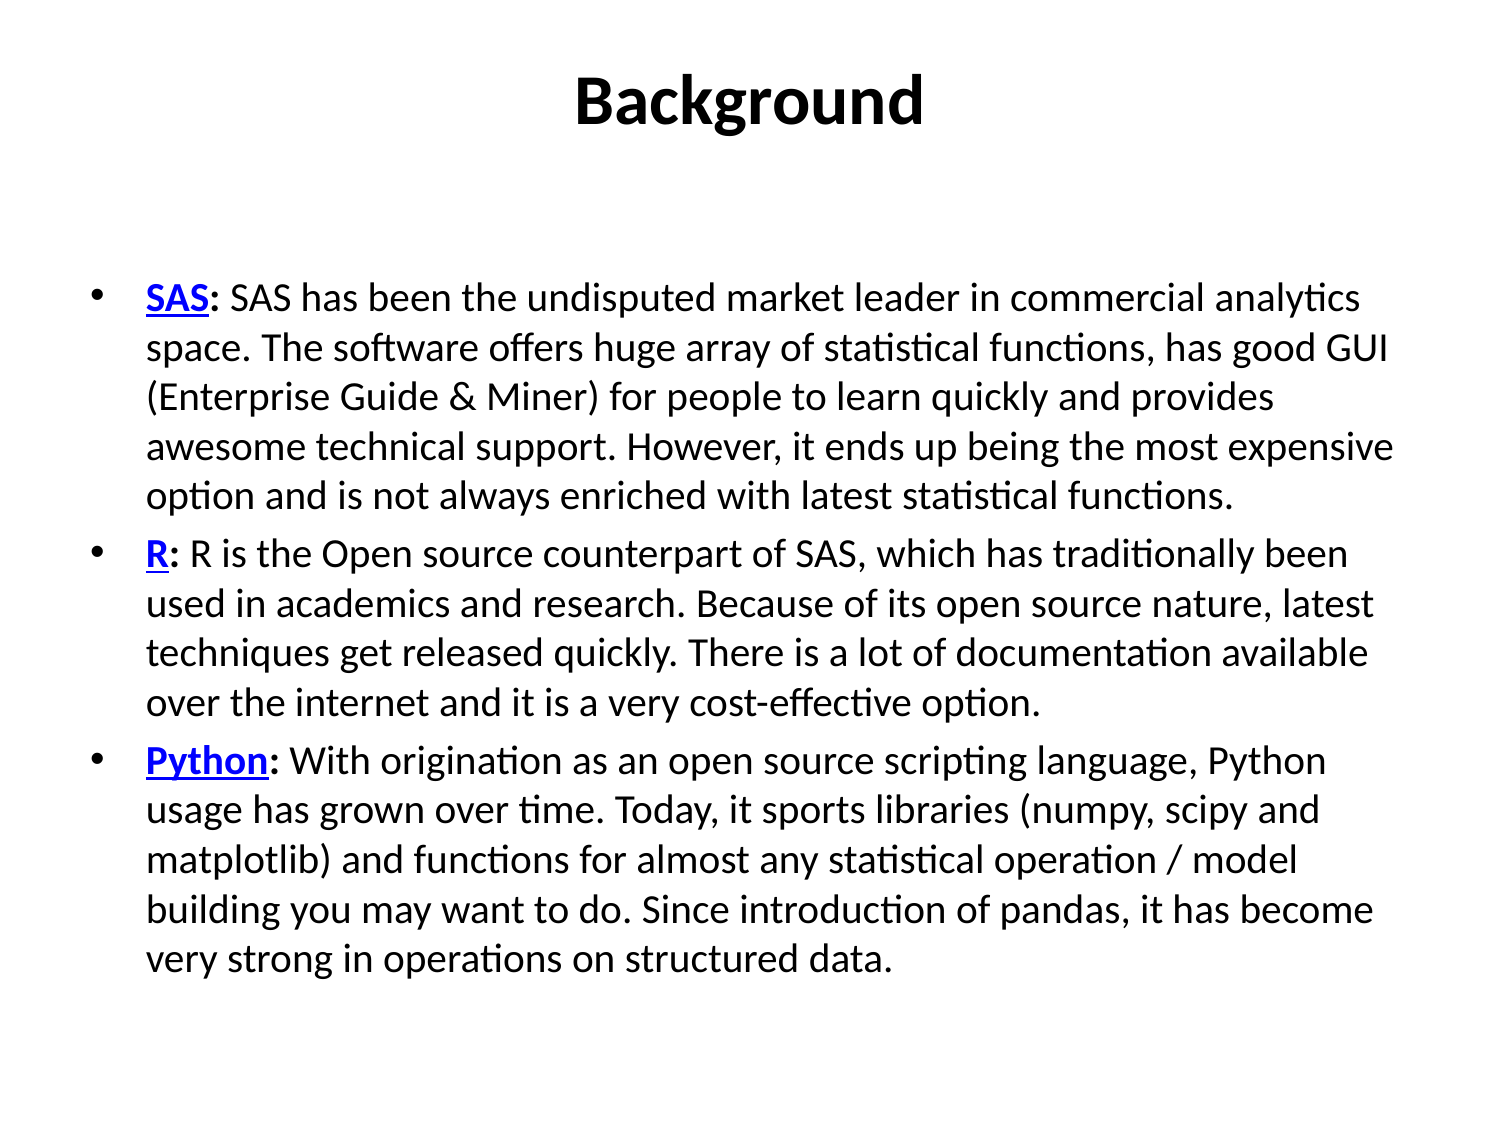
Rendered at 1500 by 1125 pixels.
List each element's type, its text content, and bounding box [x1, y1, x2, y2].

list SAS: SAS has been the undisputed market leader in commercial analytics space. The software offers huge array of statistical functions, has good GUI (Enterprise Guide & Miner) for people to learn quickly and provides awesome technical support. However, it ends up being the most expensive option and is not always enriched with latest statistical functions. R: R is the Open source counterpart of SAS, which has traditionally been used in academics and research. Because of its open source nature, latest techniques get released quickly. There is a lot of documentation available over the internet and it is a very cost-effective option. Python: With origination as an open source scripting language, Python usage has grown over time. Today, it sports libraries (numpy, scipy and matplotlib) and functions for almost any statistical operation / model building you may want to do. Since introduction of pandas, it has become very strong in operations on structured data. [75, 262, 1425, 1005]
title Background [75, 45, 1425, 233]
